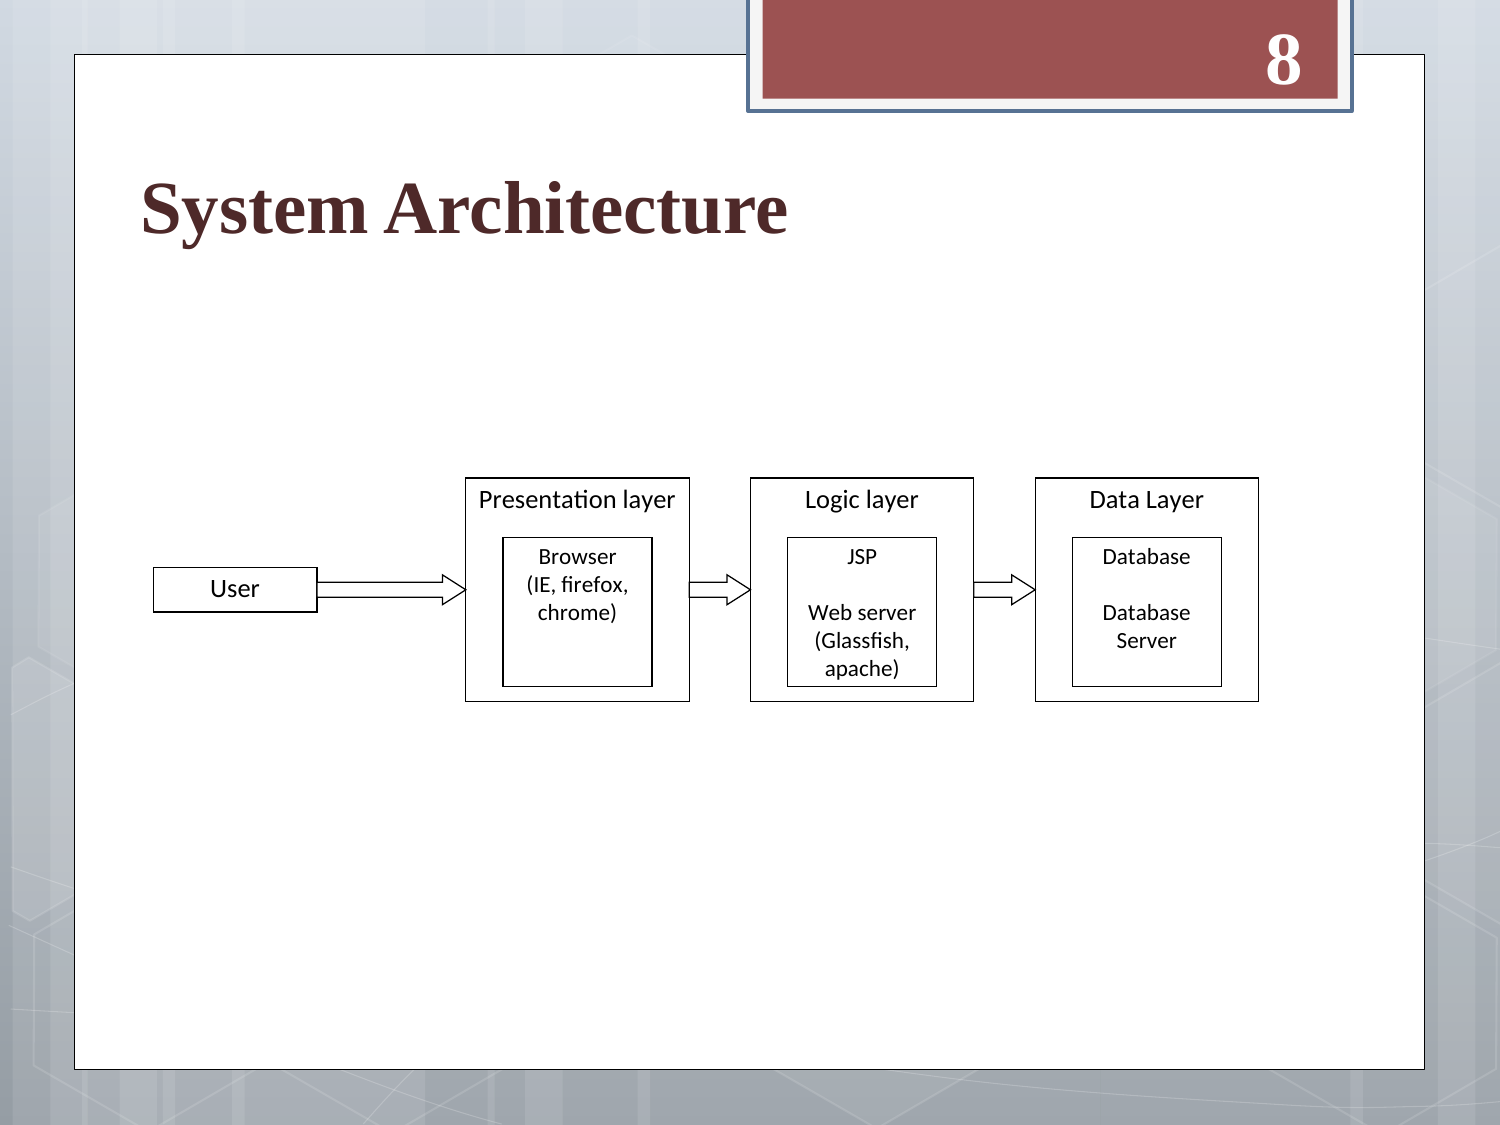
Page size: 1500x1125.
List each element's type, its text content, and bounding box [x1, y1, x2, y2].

slide_number 8 [1250, 12, 1344, 98]
title System Architecture [125, 149, 917, 257]
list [149, 474, 1262, 705]
